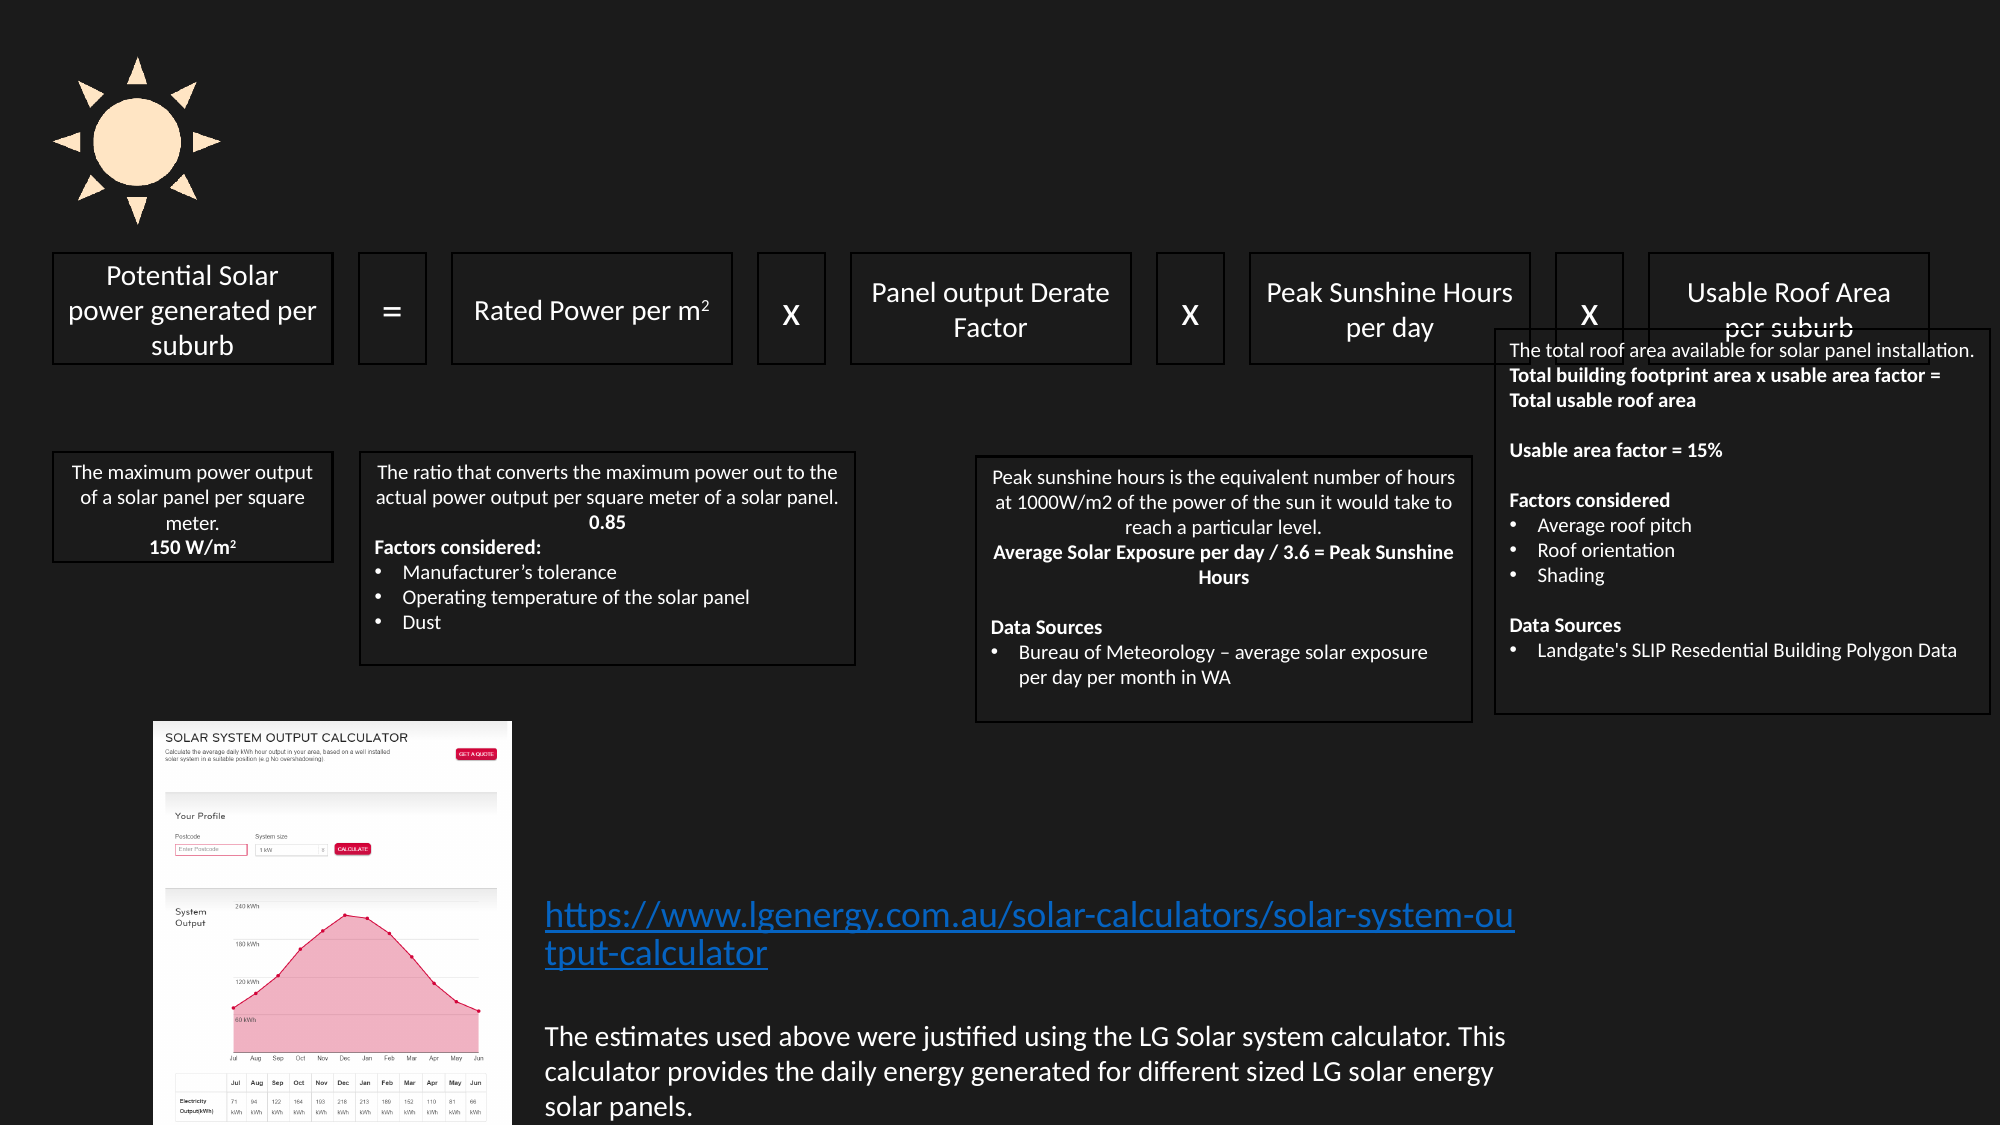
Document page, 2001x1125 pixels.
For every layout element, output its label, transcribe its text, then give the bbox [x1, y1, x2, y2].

picture [52, 56, 221, 225]
text_box The maximum power output of a solar panel per square meter. 150 W/m2 [52, 451, 334, 563]
text_box Peak sunshine hours is the equivalent number of hours at 1000W/m2 of the power of the sun it would take to reach a particular level. Average Solar Exposure per day / 3.6 = Peak Sunshine Hours Data Sources Bureau of Meteorology – average solar exposure per day per month in WA [975, 455, 1473, 723]
picture [153, 721, 512, 1125]
text_box Rated Power per m2 [451, 252, 733, 365]
text_box x [1555, 252, 1624, 328]
text_box Usable Roof Area per suburb [1648, 252, 1930, 328]
text_box x [757, 252, 826, 365]
text_box = [358, 252, 427, 365]
text_box The ratio that converts the maximum power out to the actual power output per square meter of a solar panel. 0.85 Factors considered: Manufacturer’s tolerance Operating temperature of the solar panel Dust [359, 451, 856, 666]
text_box Potential Solar power generated per suburb [52, 252, 334, 365]
text_box Peak Sunshine Hours per day [1249, 252, 1531, 365]
text_box Panel output Derate Factor [850, 252, 1132, 365]
text_box The total roof area available for solar panel installation. Total building footprint area x usable area factor = Total usable roof area Usable area factor = 15% Factors considered Average roof pitch Roof orientation Shading Data Sources Landgate's SLIP Resedential Building Polygon Data [1494, 328, 1991, 715]
text_box x [1156, 252, 1225, 365]
text_box https://www.lgenergy.com.au/solar-calculators/solar-system-output-calculator The estimates used above were justified using the LG Solar system calculator. This calculator provides the daily energy generated for different sized LG solar energy solar panels. [529, 882, 1530, 1093]
